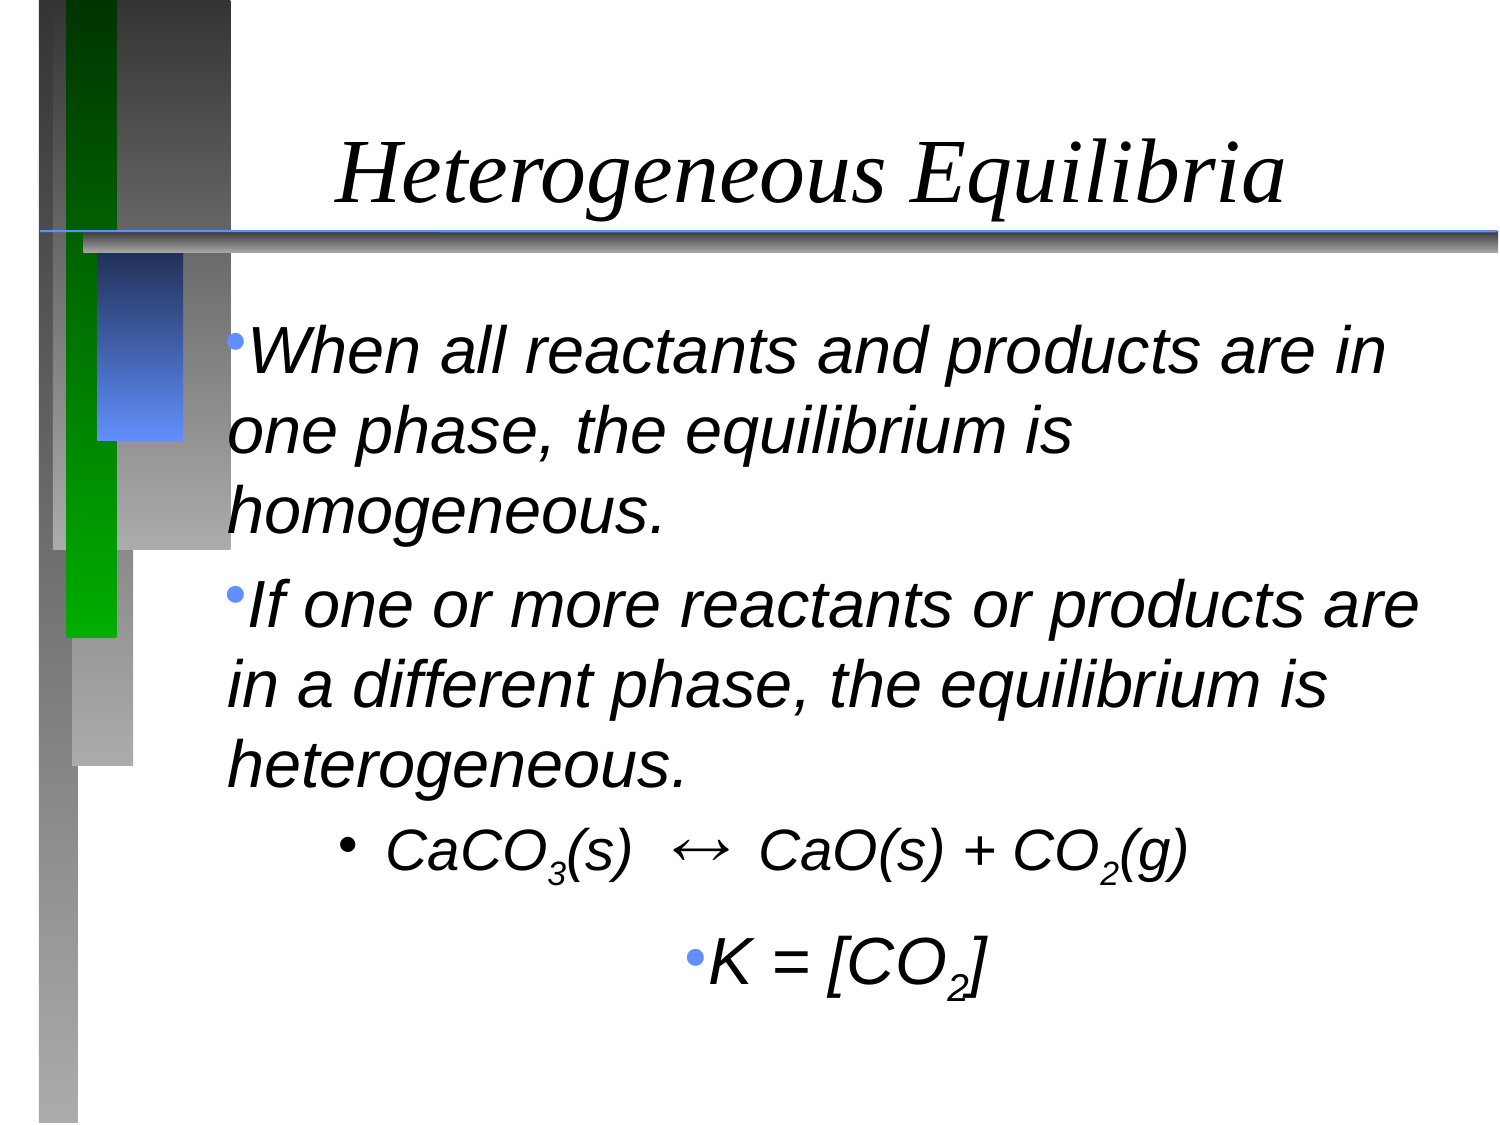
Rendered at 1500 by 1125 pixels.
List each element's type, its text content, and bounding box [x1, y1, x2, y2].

list When all reactants and products are in one phase, the equilibrium is homogeneous. If one or more reactants or products are in a different phase, the equilibrium is heterogeneous. CaCO3(s)  CaO(s) + CO2(g) K = [CO2] [211, 299, 1463, 976]
title Heterogeneous Equilibria [174, 36, 1451, 229]
